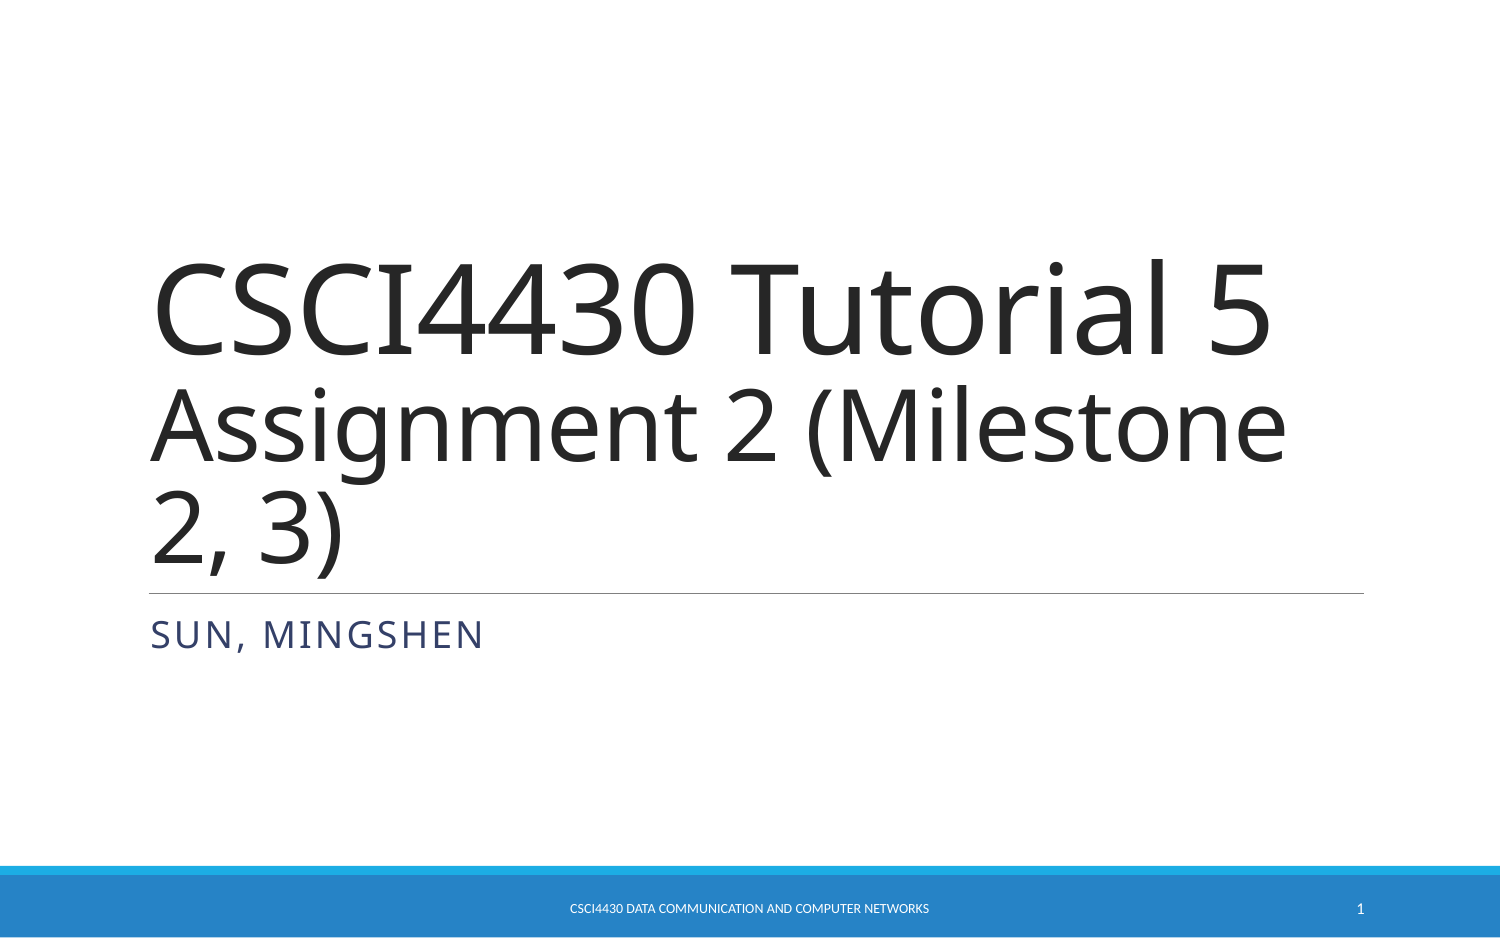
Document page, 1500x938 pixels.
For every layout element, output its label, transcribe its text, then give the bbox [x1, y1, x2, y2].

footer CSCI4430 Data Communication and Computer Networks [453, 883, 1047, 933]
subtitle SUN, Mingshen [135, 609, 1373, 766]
title CSCI4430 Tutorial 5 Assignment 2 (Milestone 2, 3) [135, 103, 1373, 592]
slide_number 1 [1218, 883, 1380, 933]
